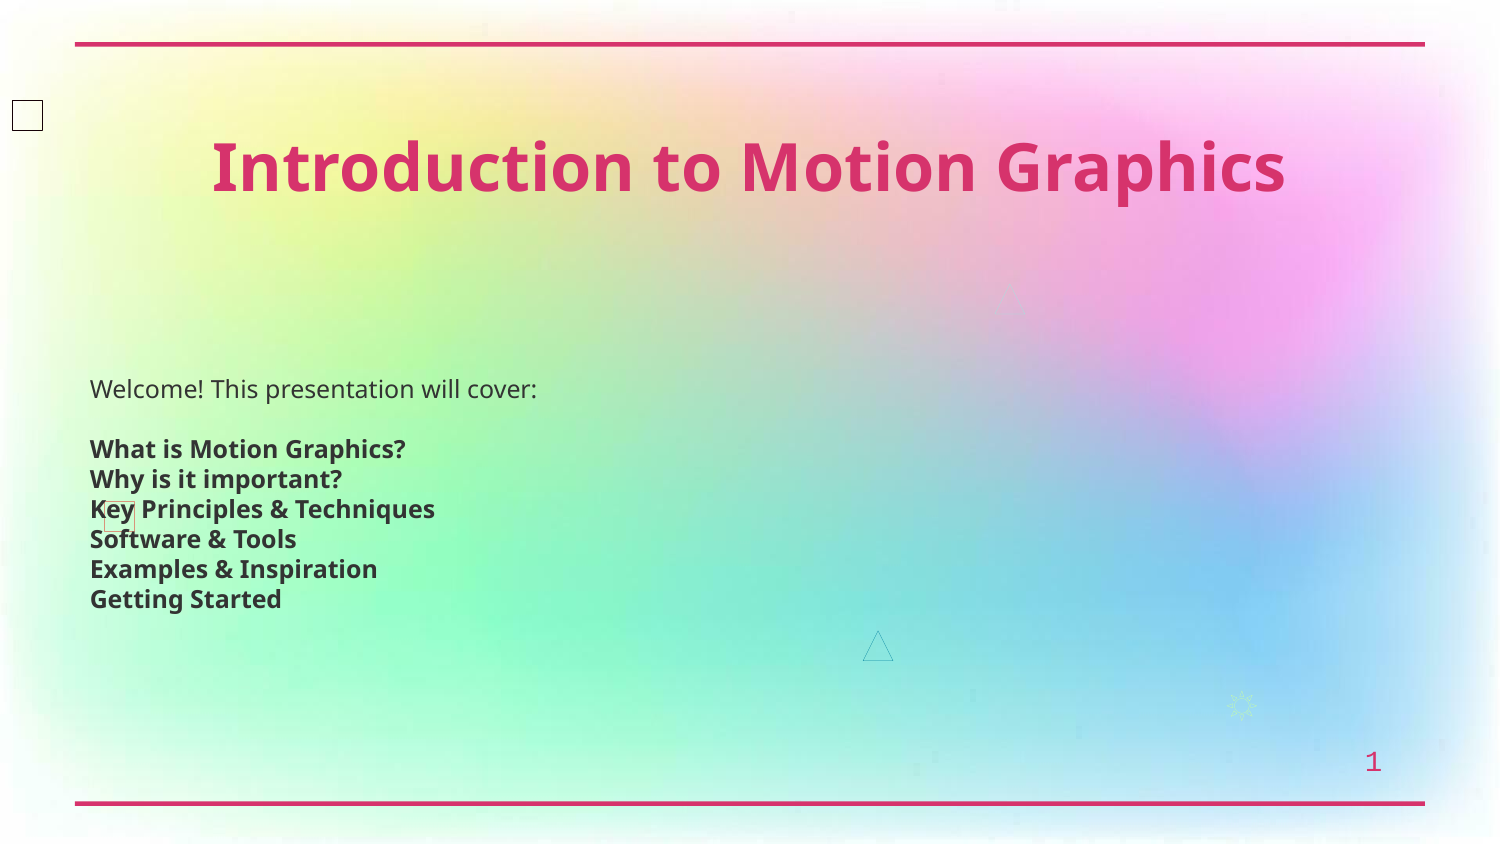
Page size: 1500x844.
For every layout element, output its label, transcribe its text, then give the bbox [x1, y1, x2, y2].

text_box [12, 99, 43, 130]
text_box Welcome! This presentation will cover: What is Motion Graphics? Why is it important? Key Principles & Techniques Software & Tools Examples & Inspiration Getting Started [74, 270, 1425, 777]
picture [0, 0, 1500, 844]
text_box Introduction to Motion Graphics [74, 89, 1425, 240]
text_box [74, 42, 1425, 47]
text_box [74, 801, 1425, 806]
